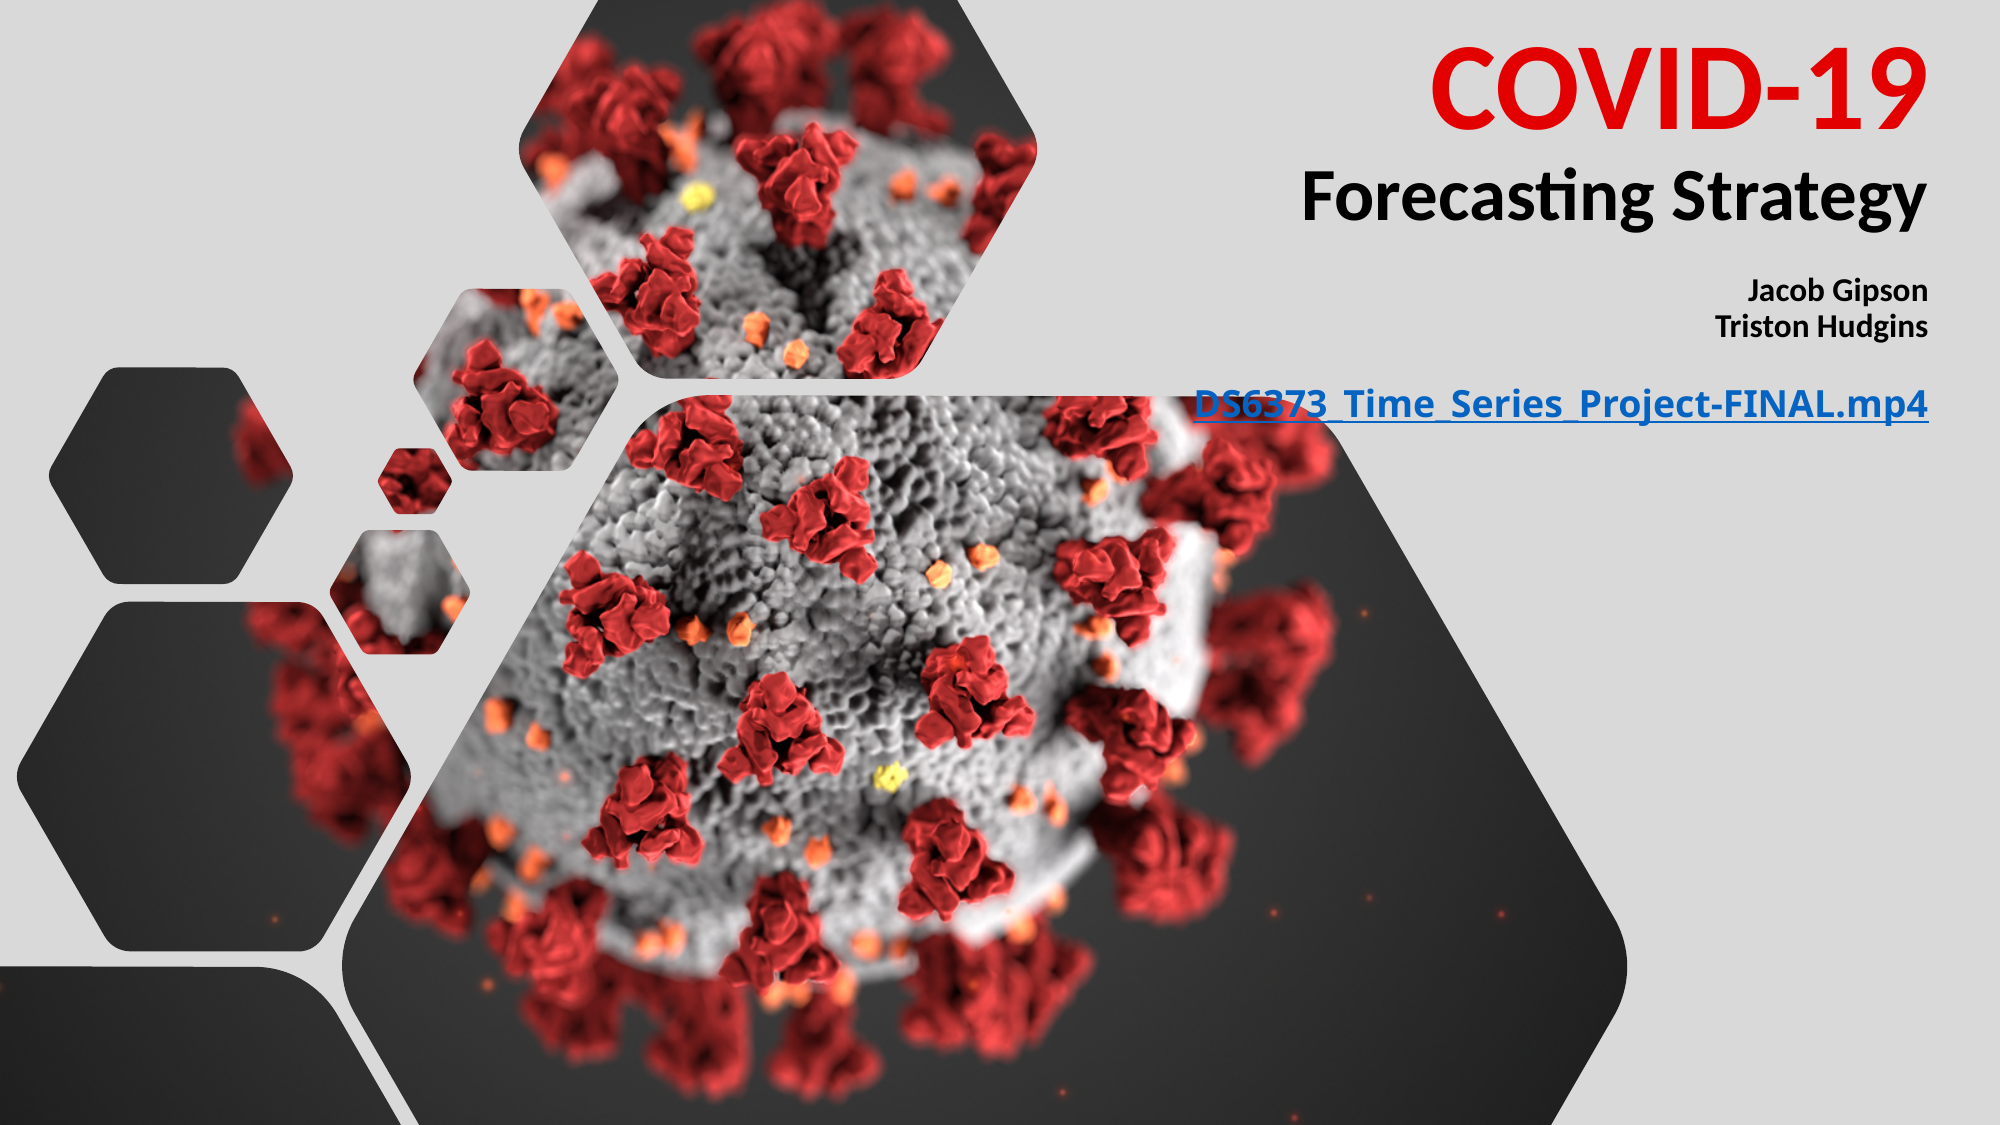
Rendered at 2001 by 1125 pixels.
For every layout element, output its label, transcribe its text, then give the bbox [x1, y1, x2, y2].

text_box COVID-19 Forecasting Strategy Jacob Gipson Triston Hudgins DS6373_Time_Series_Project-FINAL.mp4 [1628, 13, 1944, 481]
picture [0, 0, 1628, 1125]
